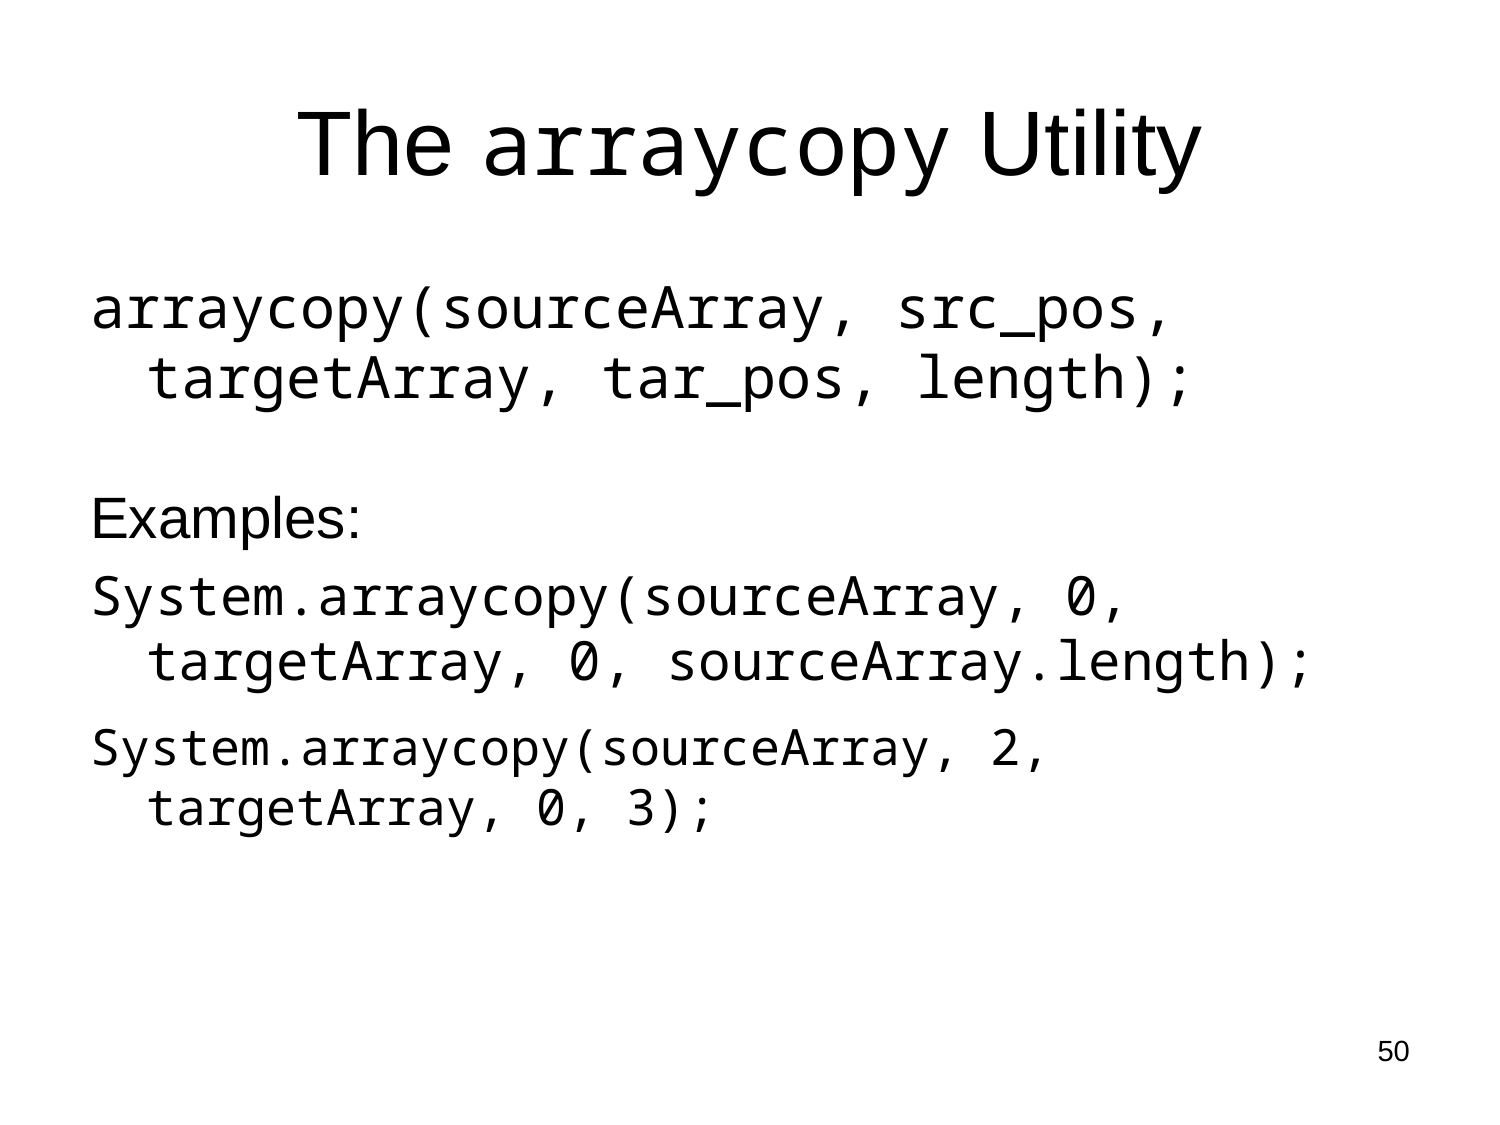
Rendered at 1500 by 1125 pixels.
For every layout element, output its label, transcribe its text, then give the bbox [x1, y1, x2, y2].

title The arraycopy Utility [75, 45, 1425, 233]
slide_number 50 [1074, 1024, 1426, 1103]
list arraycopy(sourceArray, src_pos, targetArray, tar_pos, length); Examples: System.arraycopy(sourceArray, 0, targetArray, 0, sourceArray.length); System.arraycopy(sourceArray, 2, targetArray, 0, 3); [75, 262, 1425, 1005]
